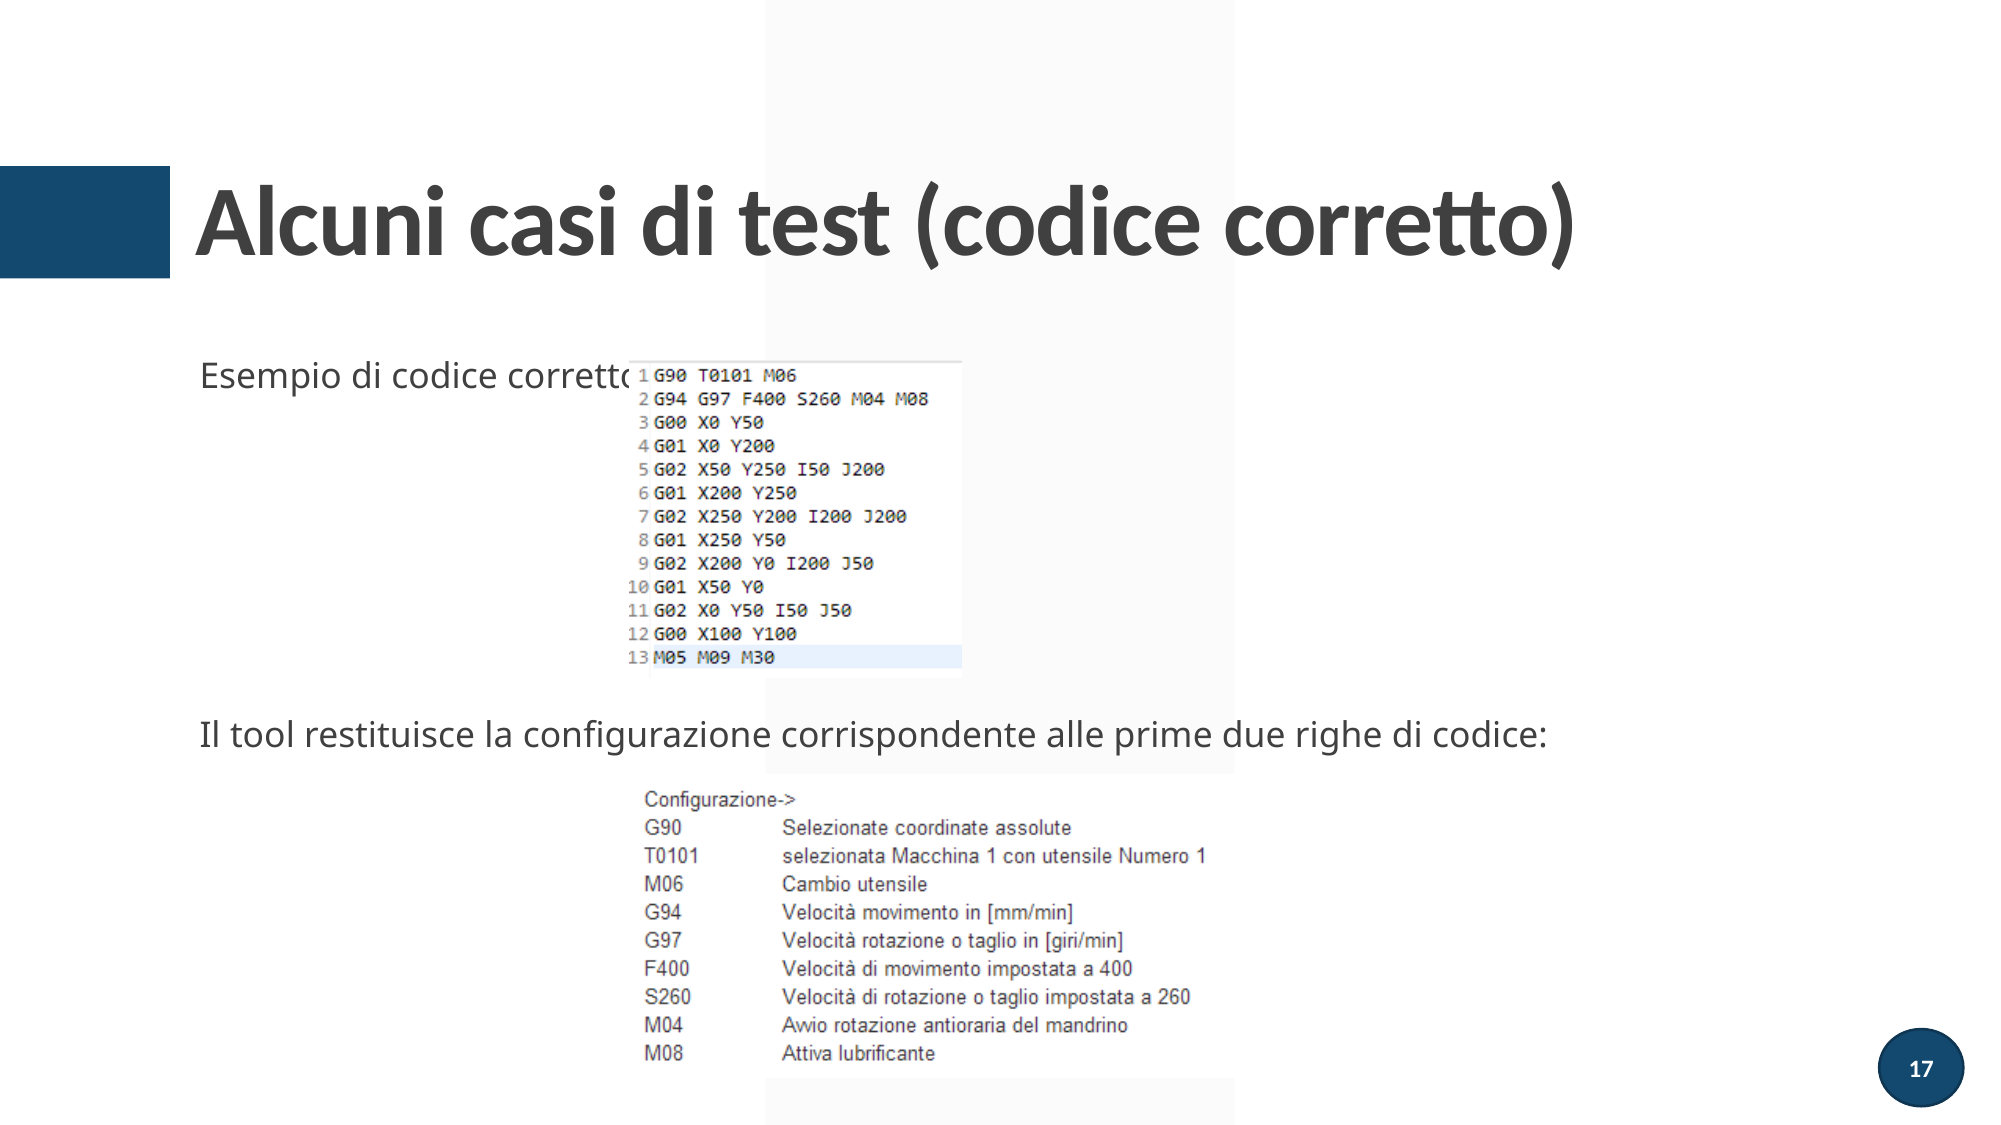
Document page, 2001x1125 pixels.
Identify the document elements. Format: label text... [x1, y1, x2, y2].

picture [629, 774, 1239, 1079]
text_box 17 [1877, 1027, 1965, 1108]
title Alcuni casi di test (codice corretto) [180, 47, 1830, 285]
picture [629, 360, 962, 679]
list Esempio di codice corretto: Il tool restituisce la configurazione corrispondente alle prime due righe di codice: [199, 345, 1850, 963]
